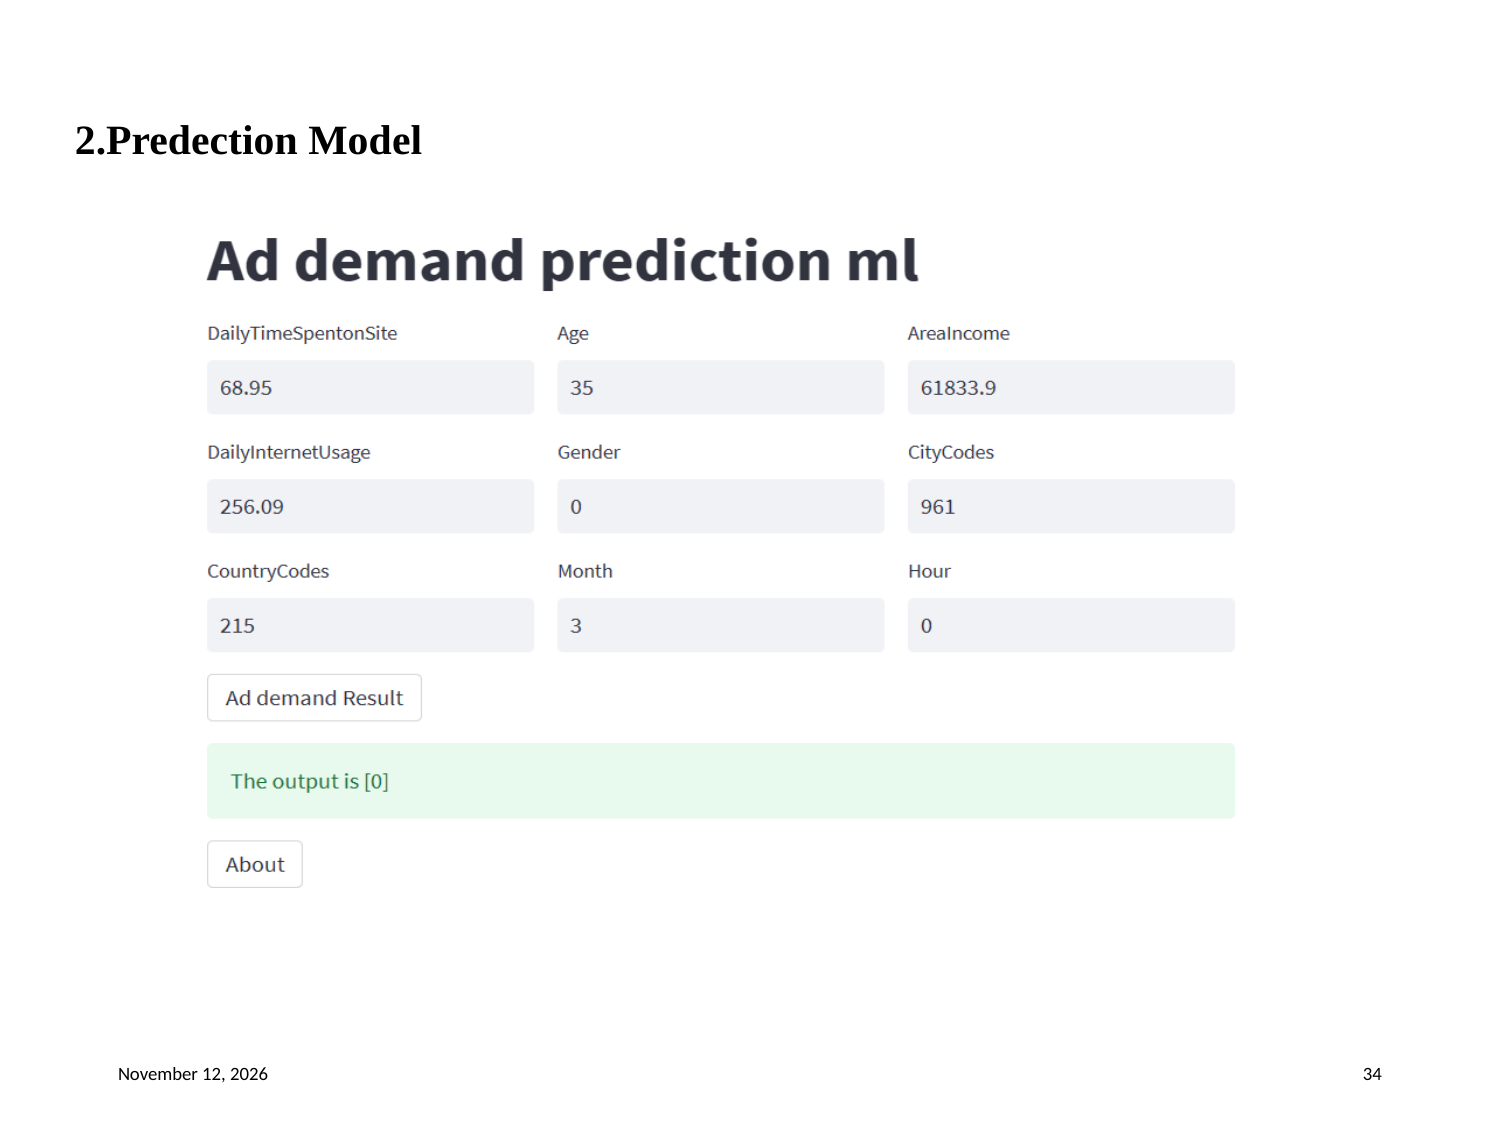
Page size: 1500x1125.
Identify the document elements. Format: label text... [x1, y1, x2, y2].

text_box [59, 145, 1500, 251]
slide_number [103, 1042, 441, 1103]
picture [206, 237, 1235, 888]
slide_number 34 [1059, 1042, 1397, 1103]
text_box 2.Predection Model [59, 105, 1500, 145]
